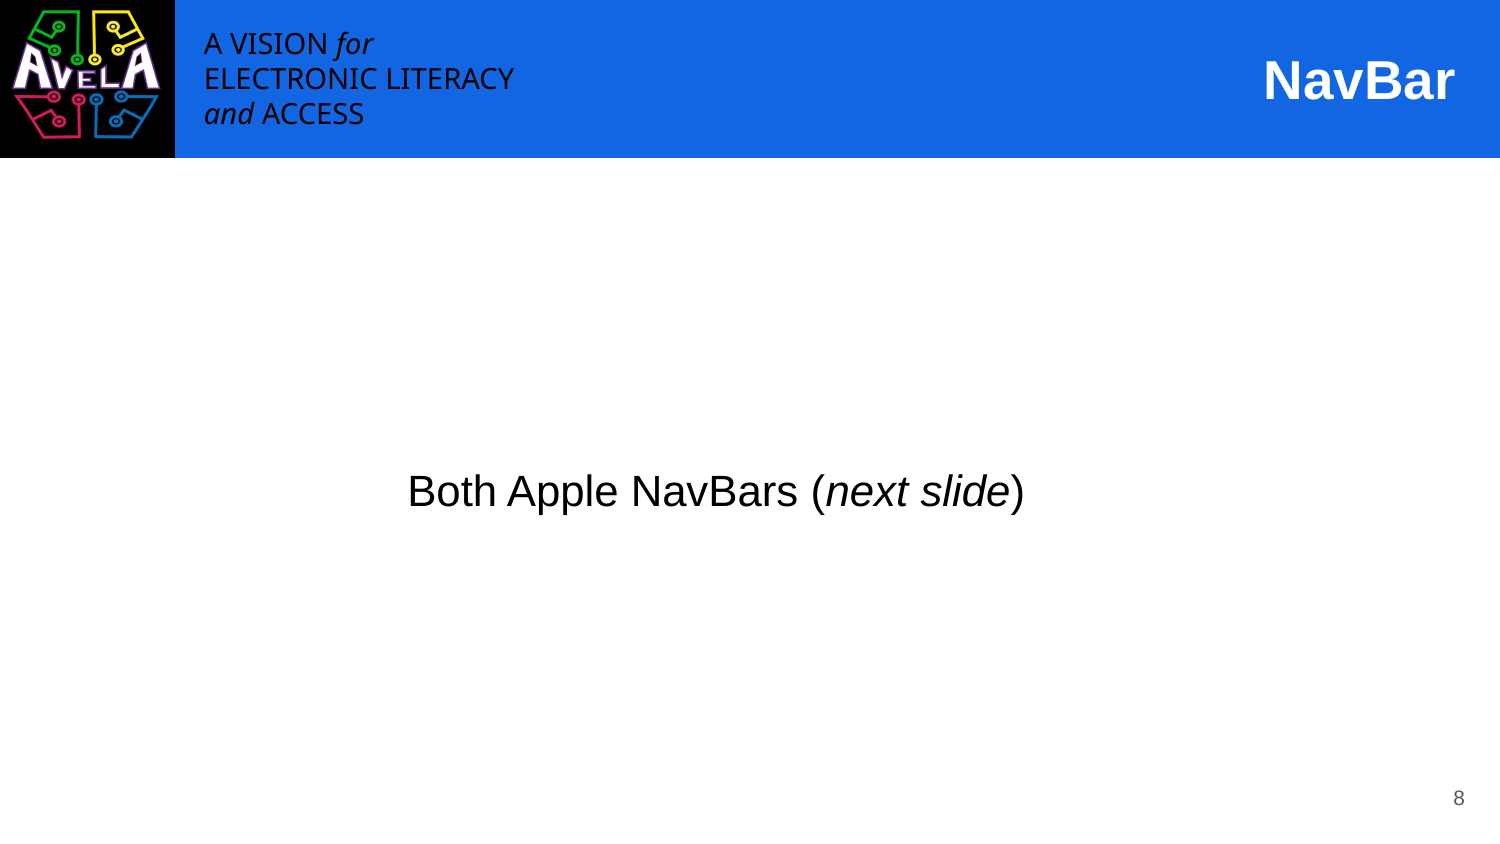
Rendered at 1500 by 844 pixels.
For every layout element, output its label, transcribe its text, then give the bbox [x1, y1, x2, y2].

slide_number ‹#› [1389, 764, 1480, 830]
text_box Both Apple NavBars (next slide) [360, 455, 1072, 522]
picture [0, 0, 175, 158]
title NavBar [594, 29, 1471, 126]
